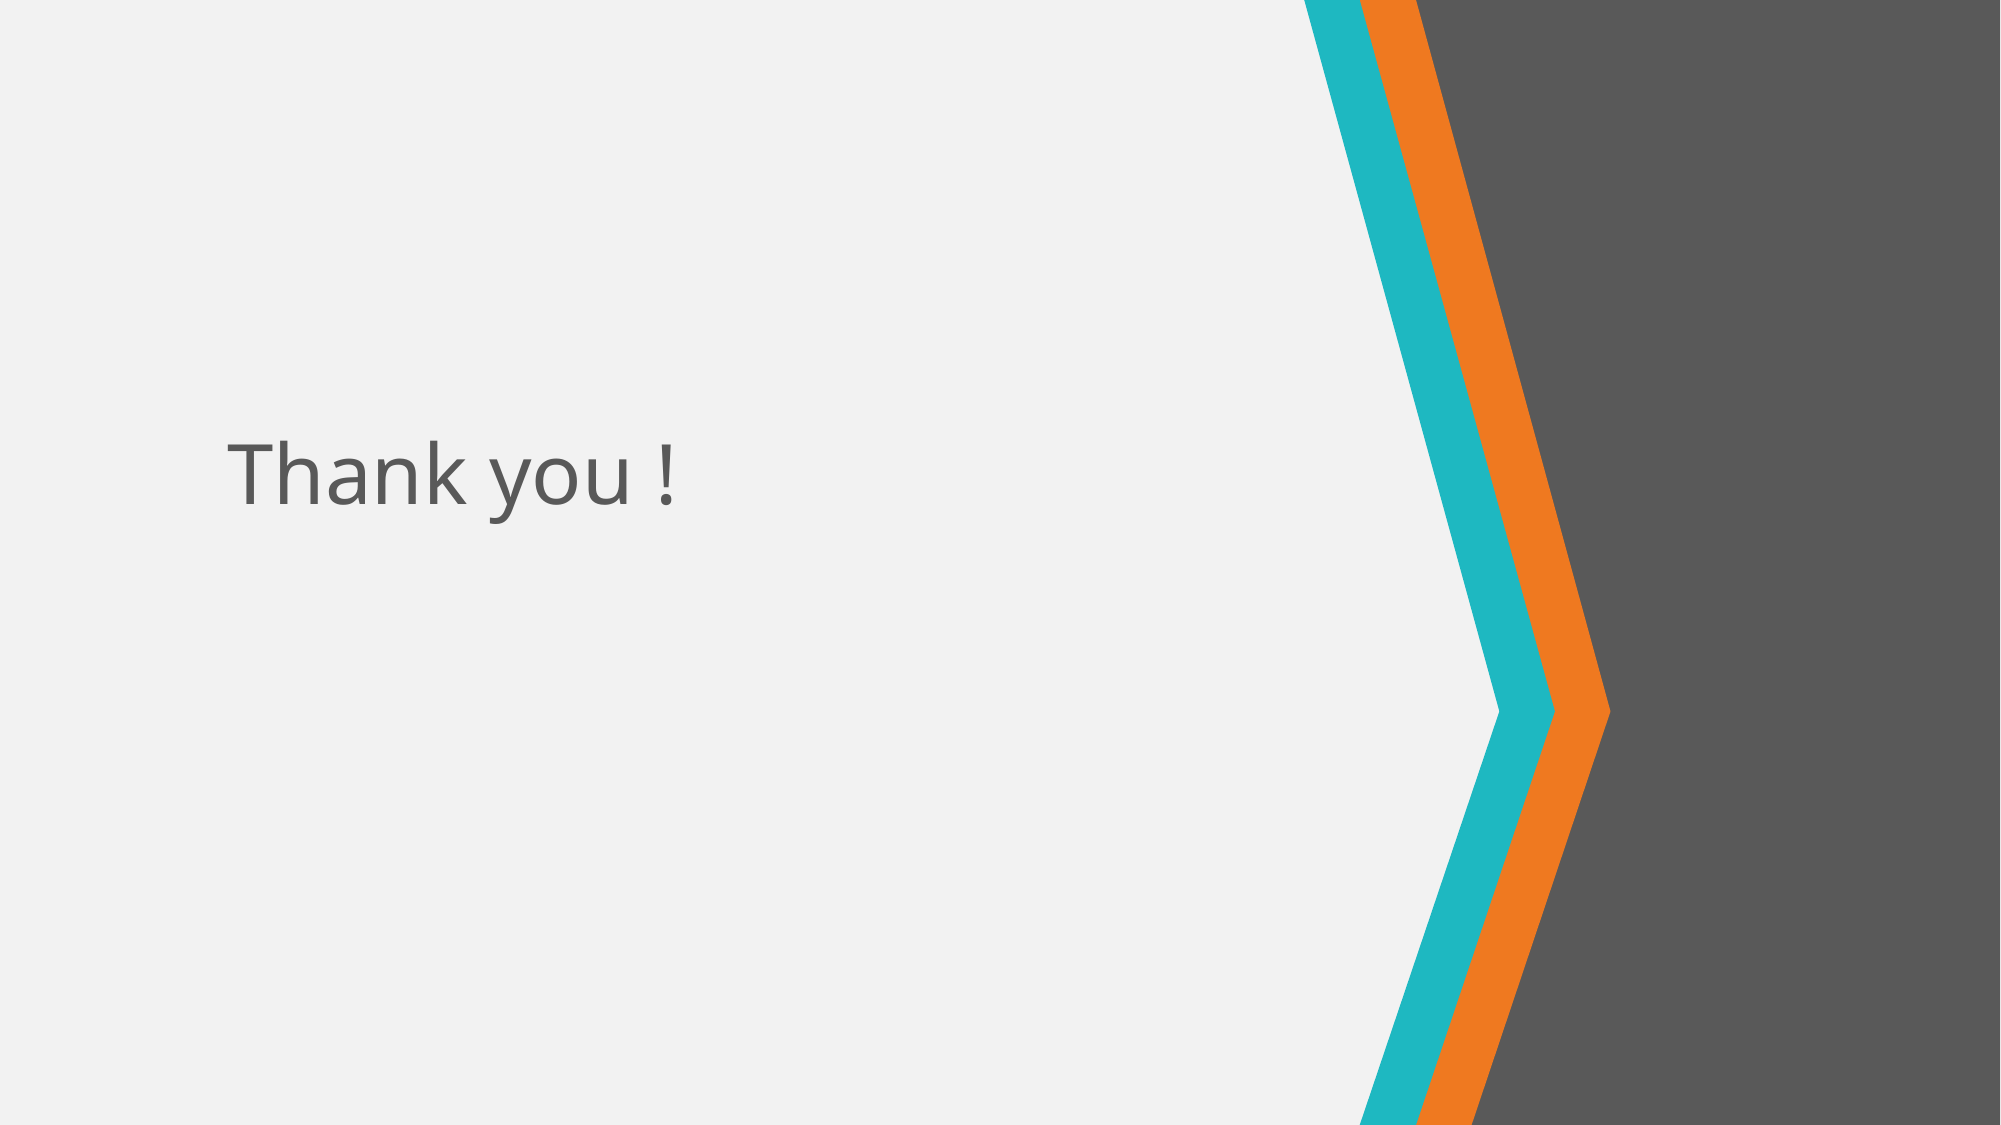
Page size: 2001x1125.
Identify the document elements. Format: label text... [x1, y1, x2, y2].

title Thank you ! [212, 109, 1263, 530]
